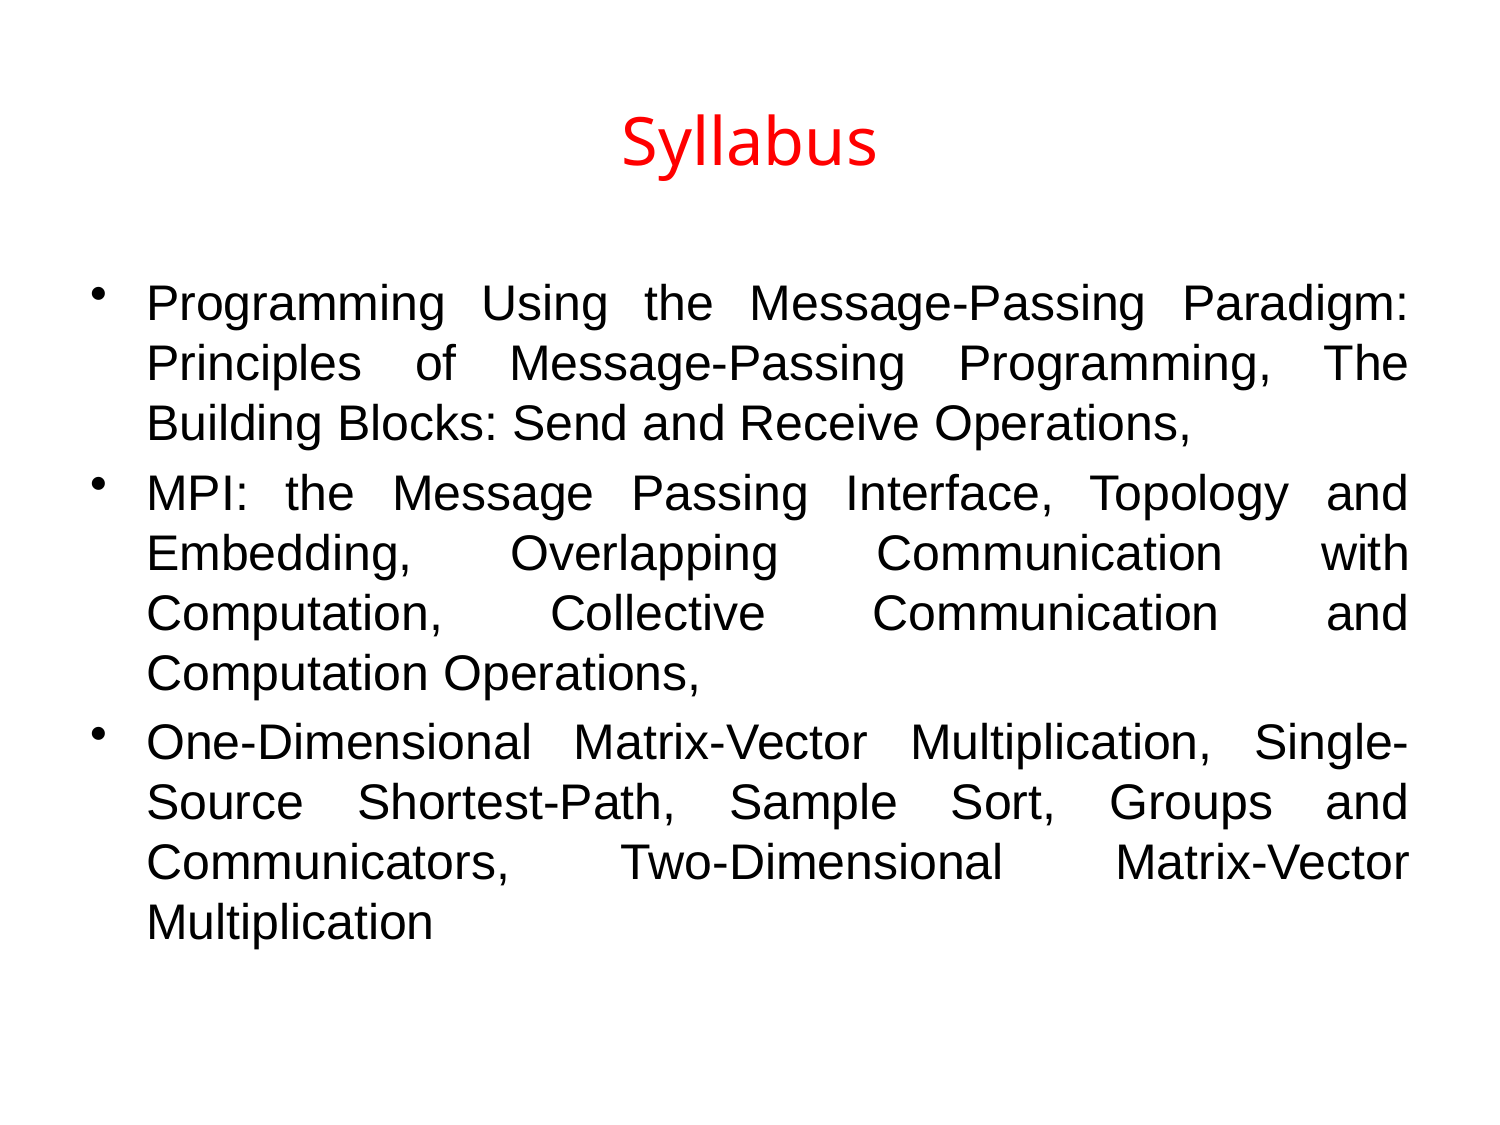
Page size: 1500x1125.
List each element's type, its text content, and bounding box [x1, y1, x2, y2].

title Syllabus [74, 44, 1426, 233]
list Programming Using the Message-Passing Paradigm: Principles of Message-Passing Programming, The Building Blocks: Send and Receive Operations, MPI: the Message Passing Interface, Topology and Embedding, Overlapping Communication with Computation, Collective Communication and Computation Operations, One-Dimensional Matrix-Vector Multiplication, Single-Source Shortest-Path, Sample Sort, Groups and Communicators, Two-Dimensional Matrix-Vector Multiplication [74, 262, 1426, 1006]
